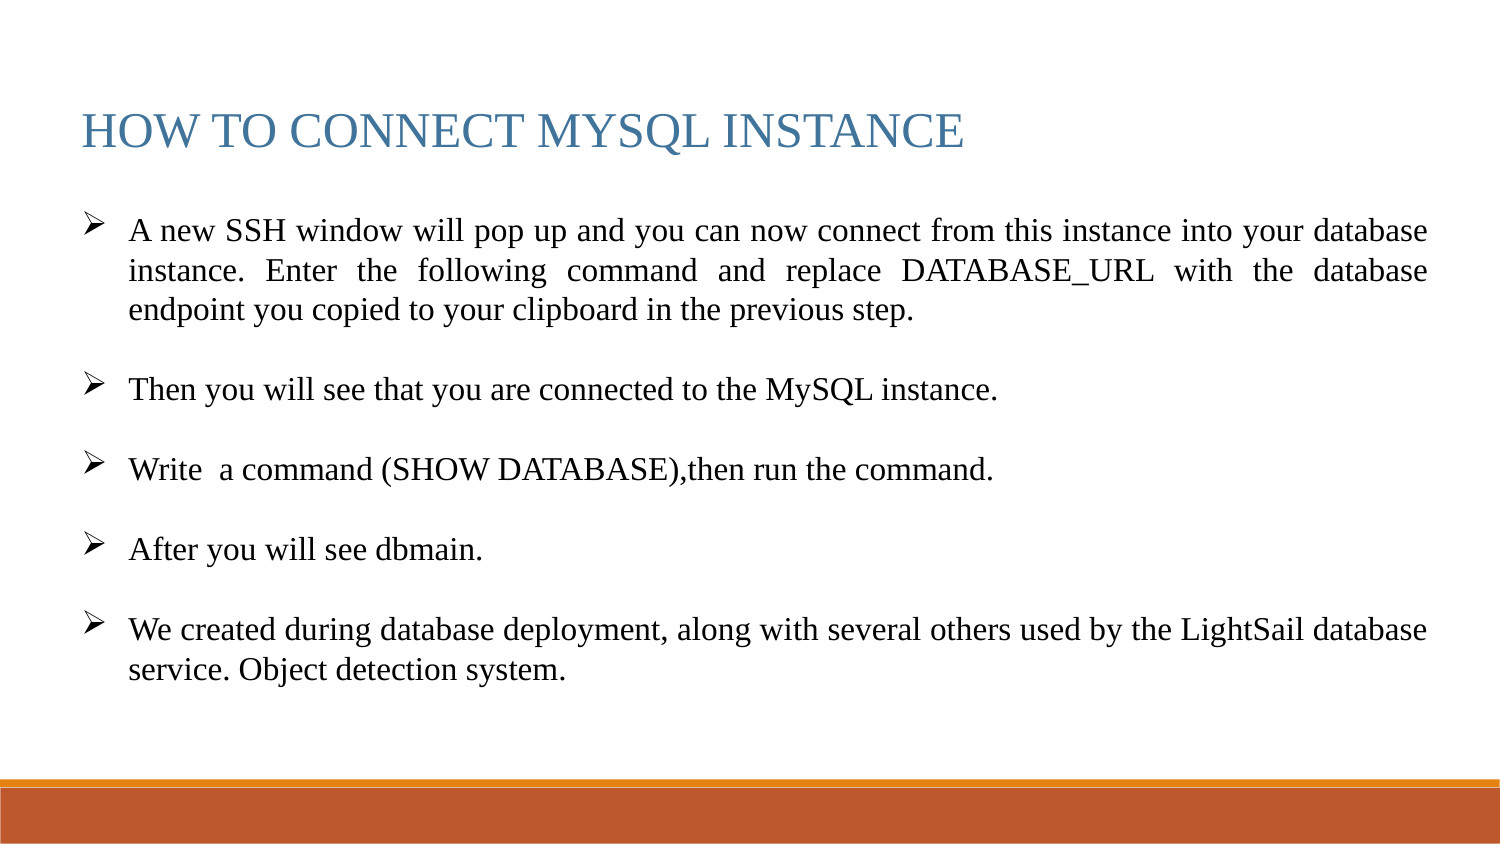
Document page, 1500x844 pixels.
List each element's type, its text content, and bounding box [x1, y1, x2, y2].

text_box A new SSH window will pop up and you can now connect from this instance into your database instance. Enter the following command and replace DATABASE_URL with the database endpoint you copied to your clipboard in the previous step. Then you will see that you are connected to the MySQL instance. Write a command (SHOW DATABASE),then run the command. After you will see dbmain. We created during database deployment, along with several others used by the LightSail database service. Object detection system. [66, 200, 1445, 695]
text_box HOW TO CONNECT MYSQL INSTANCE [66, 90, 1349, 166]
